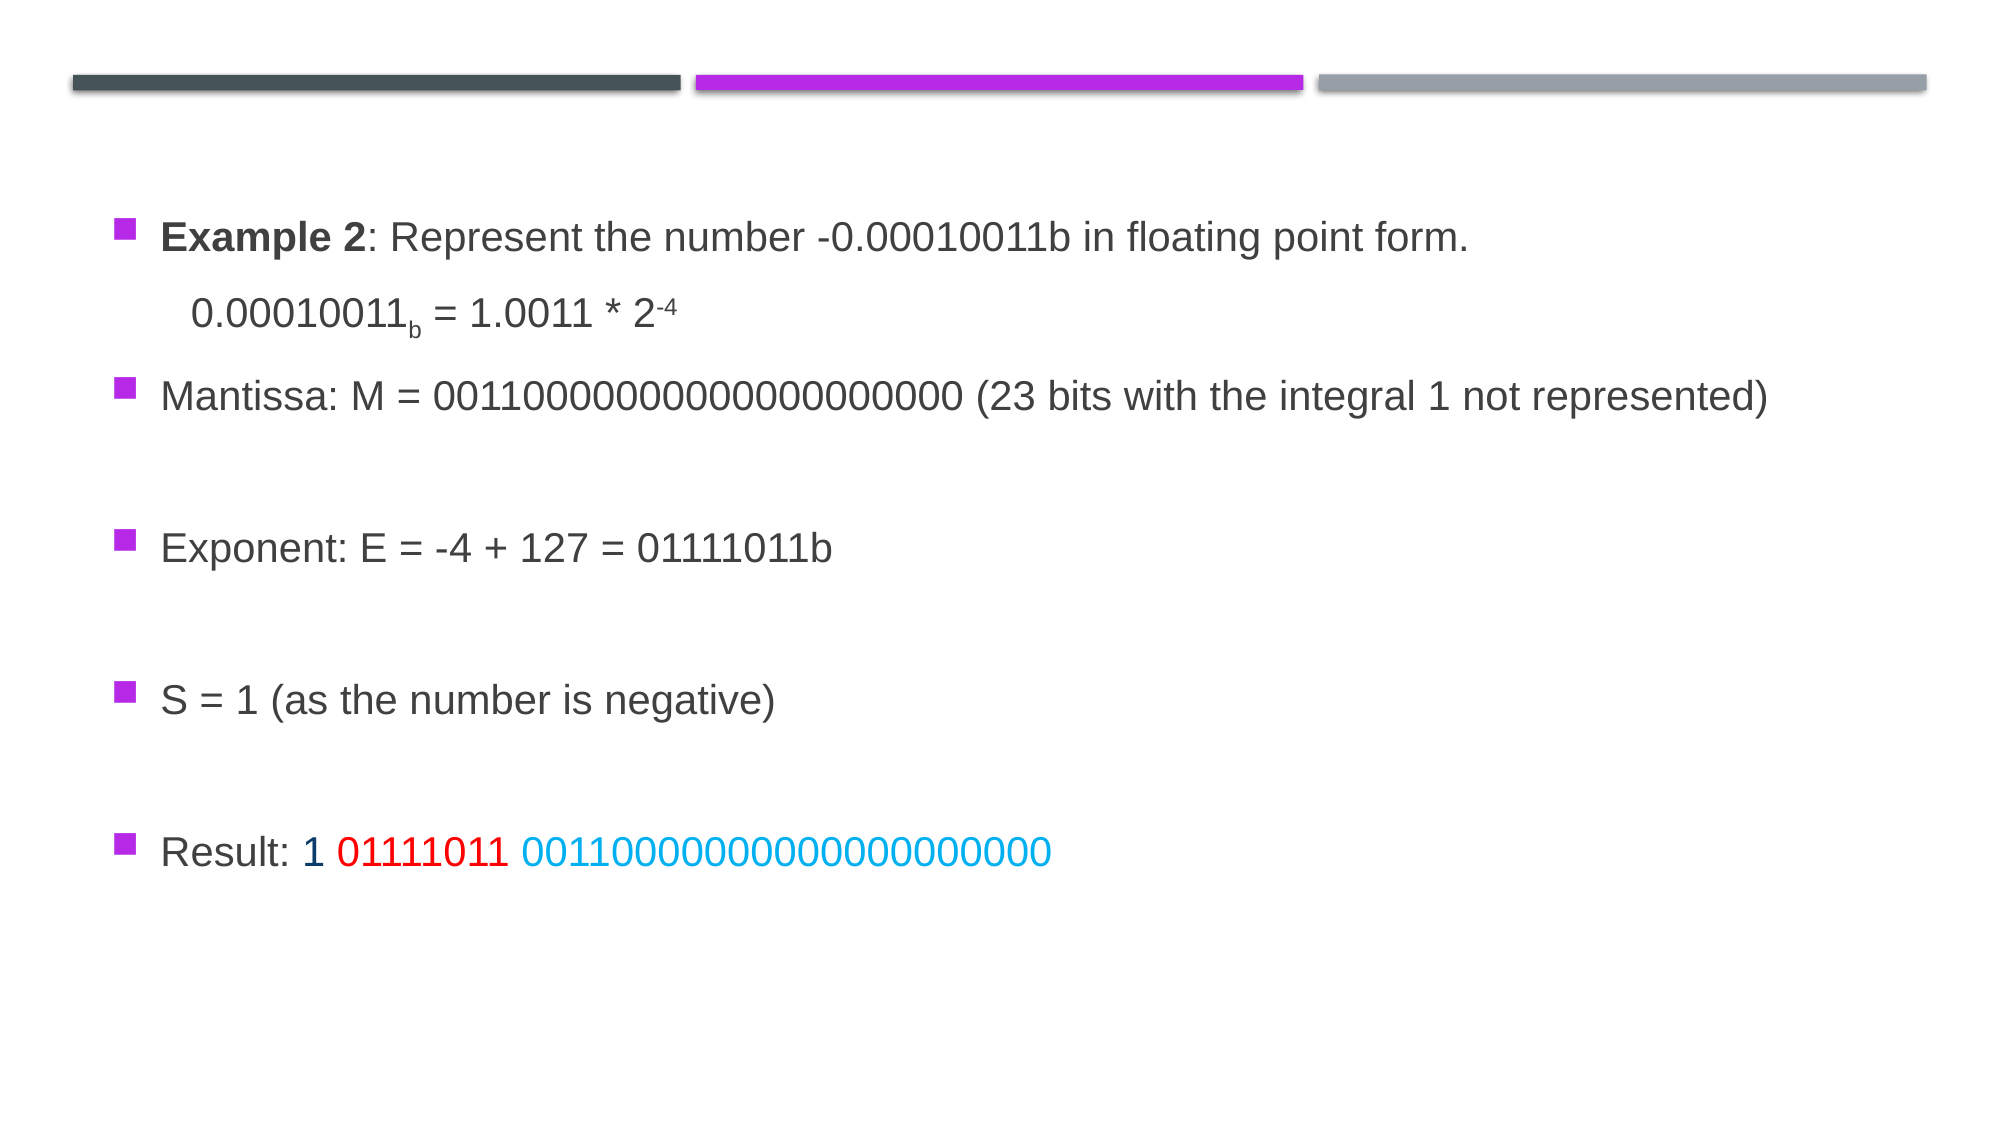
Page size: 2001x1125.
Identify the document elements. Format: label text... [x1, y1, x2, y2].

list Example 2: Represent the number -0.00010011b in floating point form. 0.00010011b = 1.0011 * 2-4 Mantissa: M = 00110000000000000000000 (23 bits with the integral 1 not represented) Exponent: E = -4 + 127 = 01111011b S = 1 (as the number is negative) Result: 1 01111011 00110000000000000000000 [95, 138, 1905, 1014]
